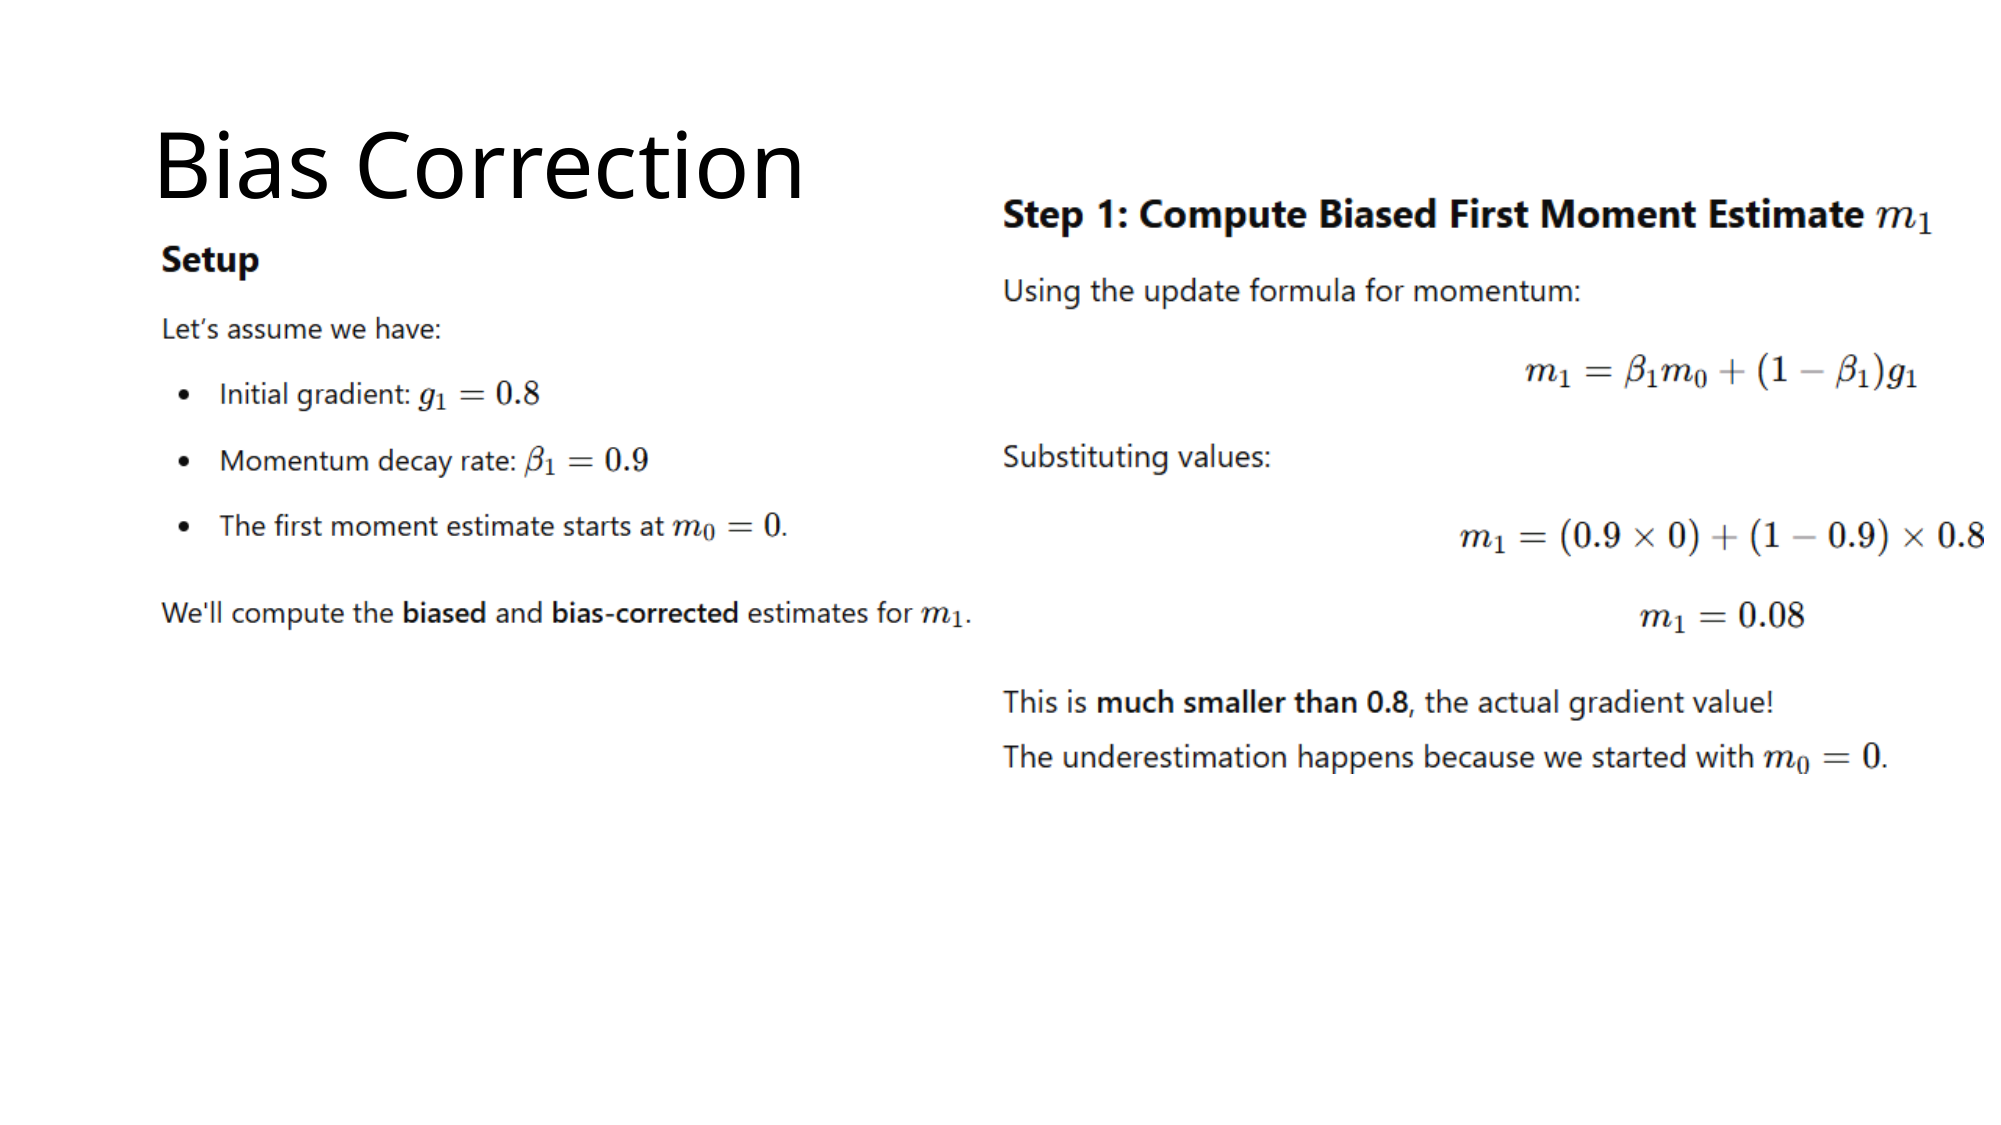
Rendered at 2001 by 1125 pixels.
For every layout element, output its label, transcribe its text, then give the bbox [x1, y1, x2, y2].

title Bias Correction [137, 59, 1863, 233]
picture [137, 192, 1984, 774]
